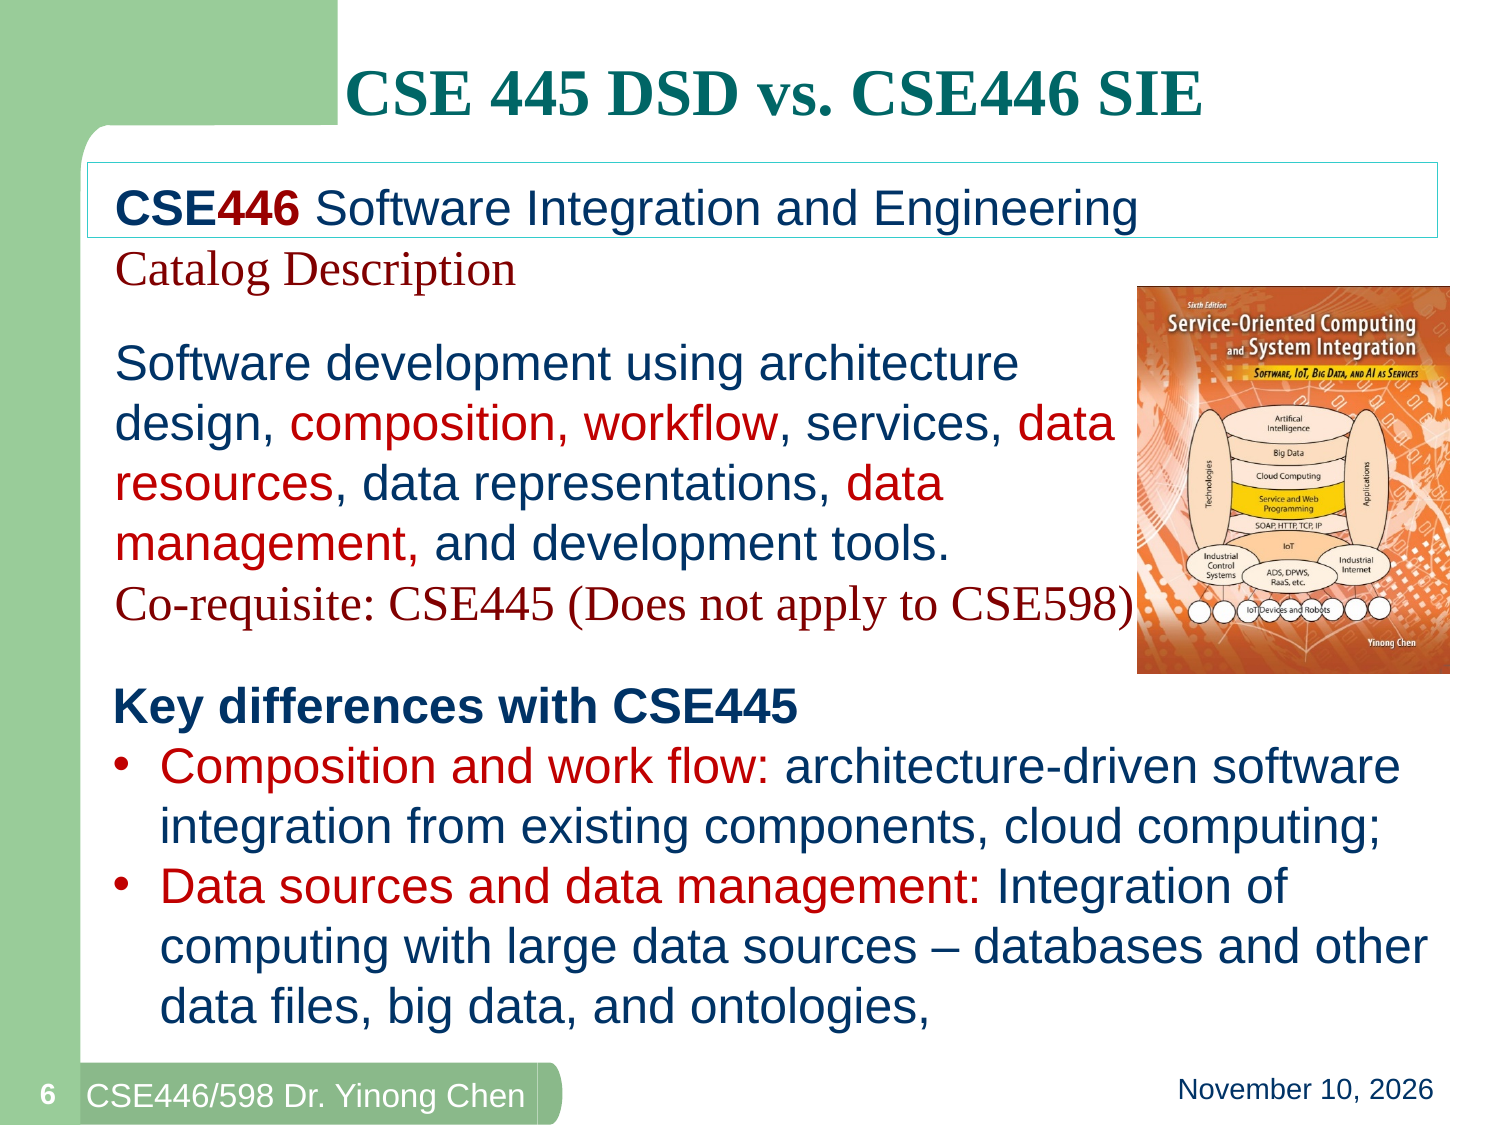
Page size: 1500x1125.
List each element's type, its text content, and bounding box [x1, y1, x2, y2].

title CSE 445 DSD vs. CSE446 SIE [50, 37, 1500, 138]
text_box Key differences with CSE445 Composition and work flow: architecture-driven software integration from existing components, cloud computing; Data sources and data management: Integration of computing with large data sources – databases and other data files, big data, and ontologies, [112, 665, 1475, 1046]
text_box [87, 162, 1438, 238]
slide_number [1099, 1049, 1450, 1113]
picture [1137, 285, 1451, 674]
text_box CSE446 Software Integration and Engineering Catalog Description [99, 168, 1475, 304]
slide_number 6 [0, 1037, 97, 1118]
text_box Software development using architecture design, composition, workflow, services, data resources, data representations, data management, and development tools. Co-requisite: CSE445 (Does not apply to CSE598) [99, 322, 1132, 638]
